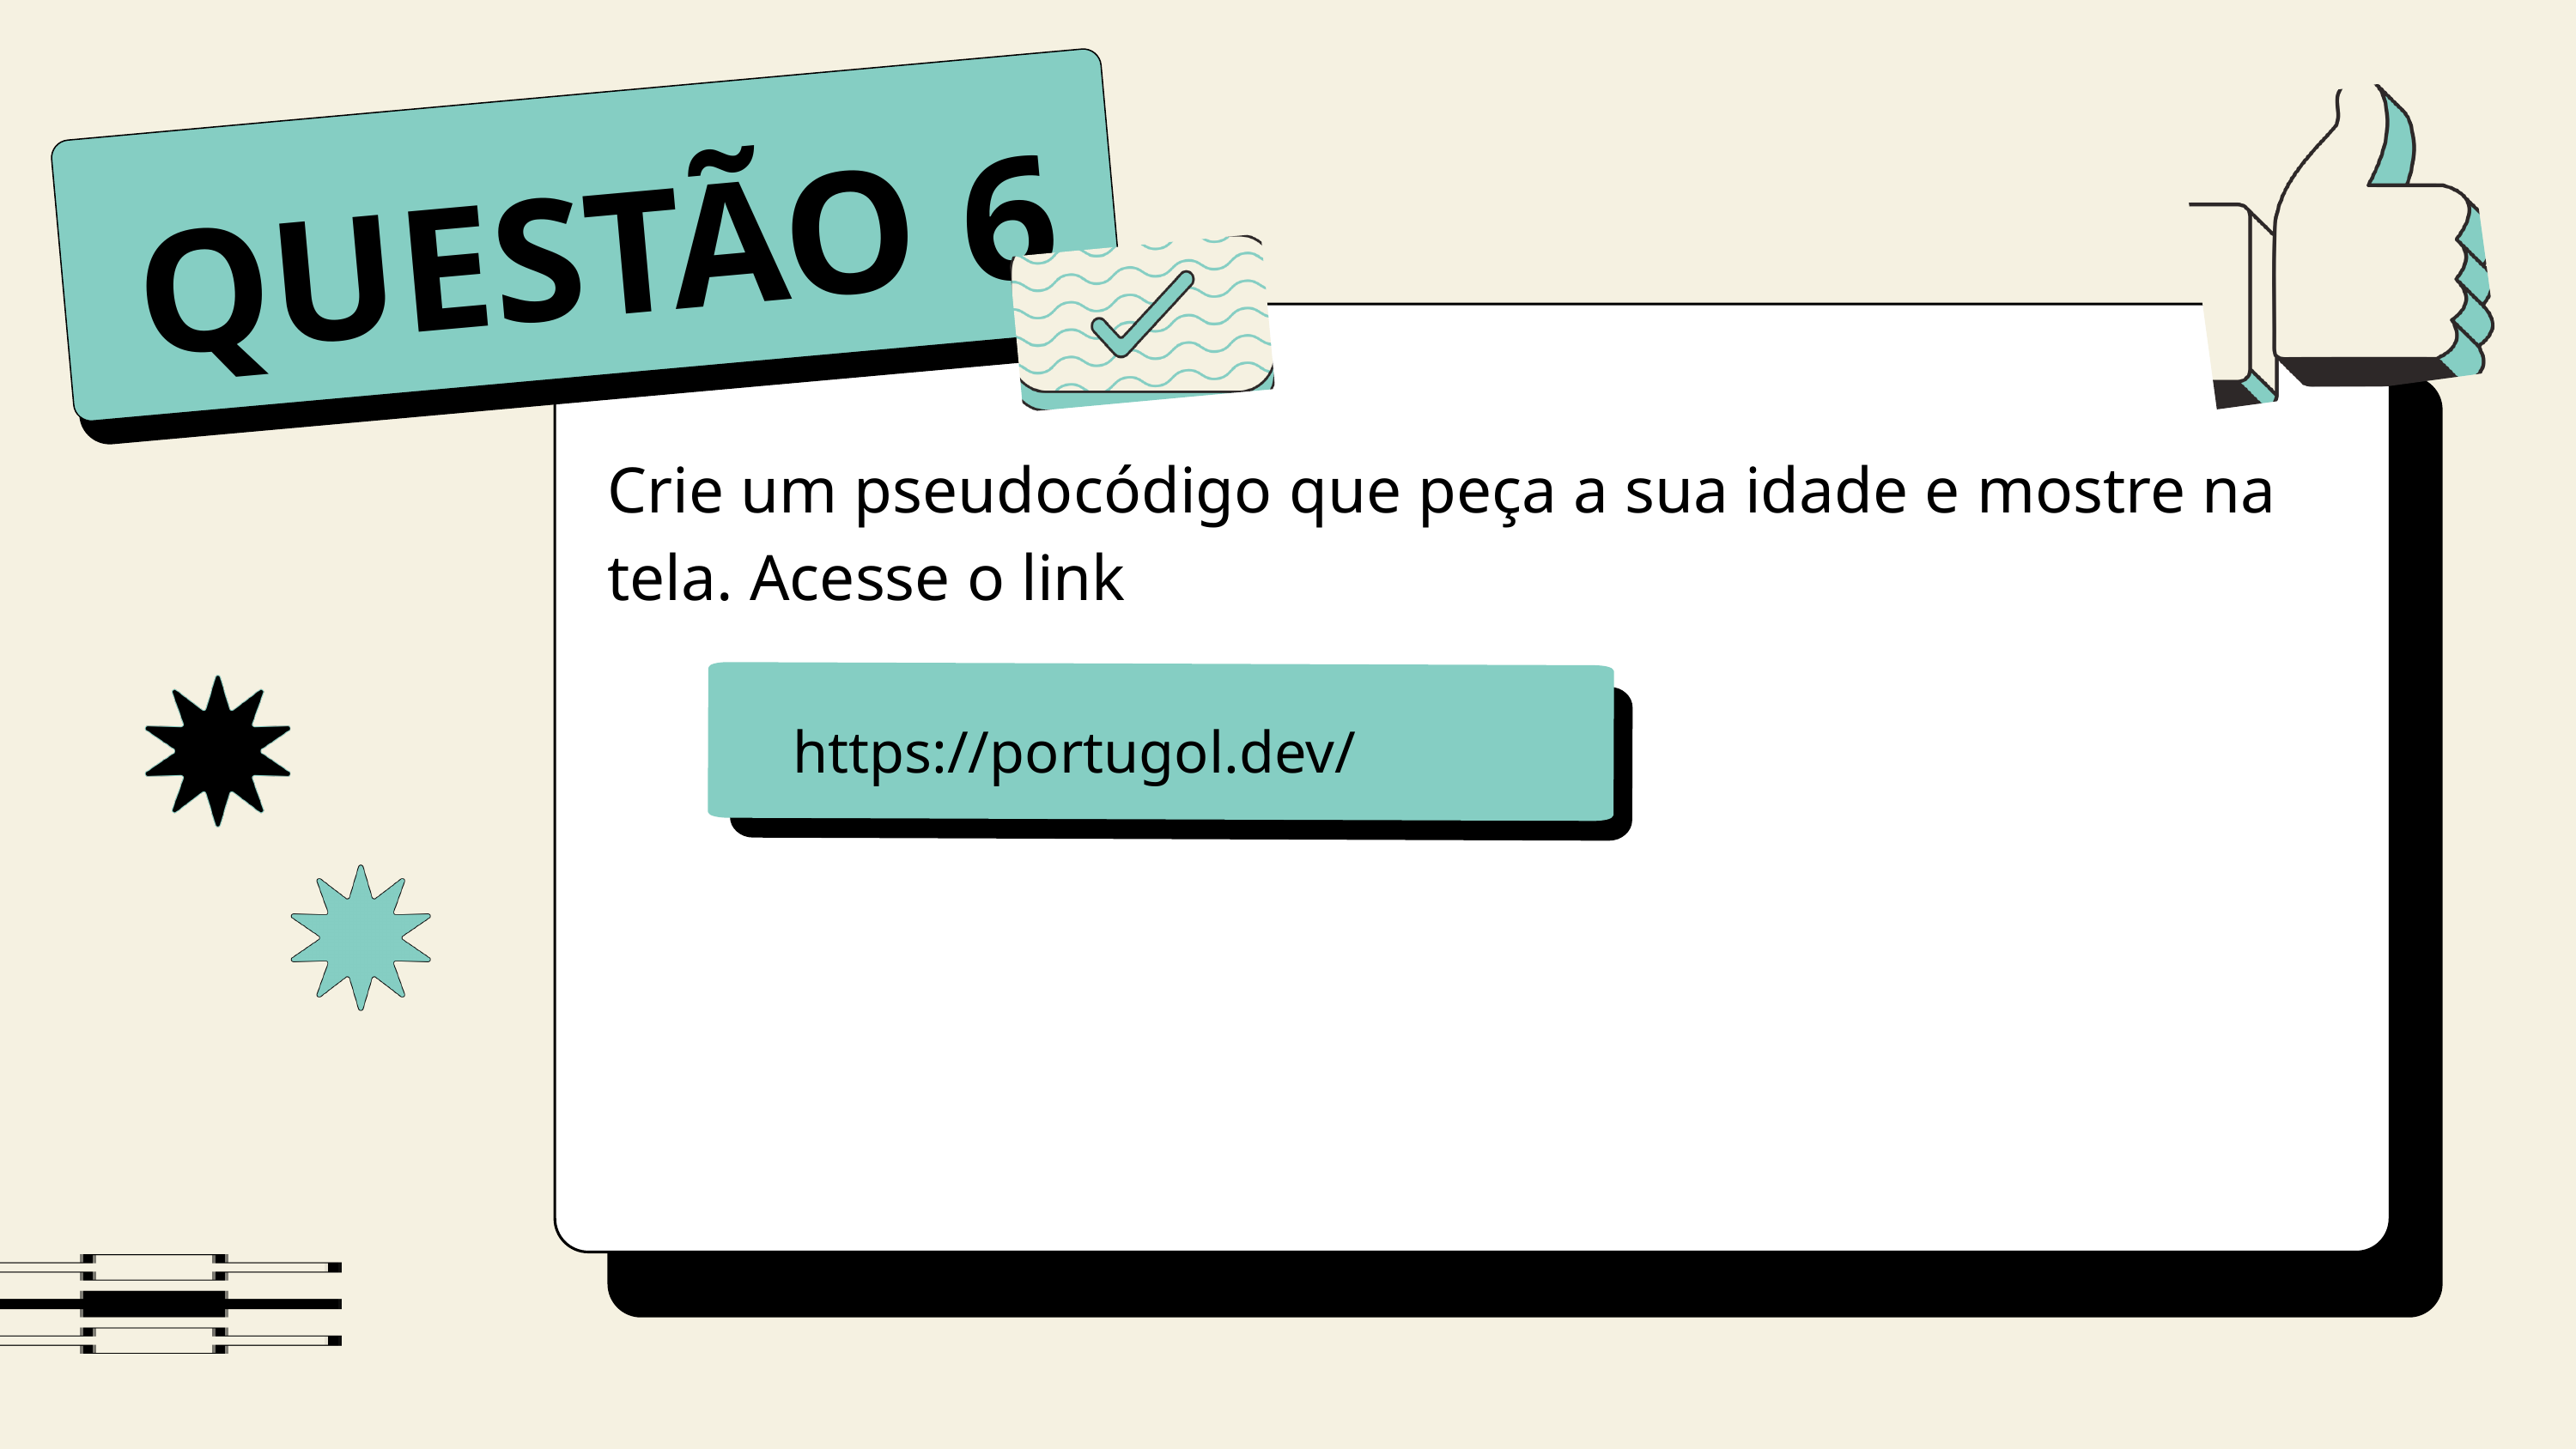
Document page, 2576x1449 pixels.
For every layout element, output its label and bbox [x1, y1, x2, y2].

text_box [554, 303, 2391, 1252]
text_box [1121, 233, 1267, 302]
text_box [730, 685, 1633, 840]
text_box [144, 675, 291, 828]
text_box [2176, 72, 2501, 379]
text_box [709, 665, 1613, 818]
text_box [0, 1254, 342, 1354]
text_box [290, 864, 431, 1011]
text_box [607, 375, 2443, 1318]
text_box [60, 94, 1117, 402]
